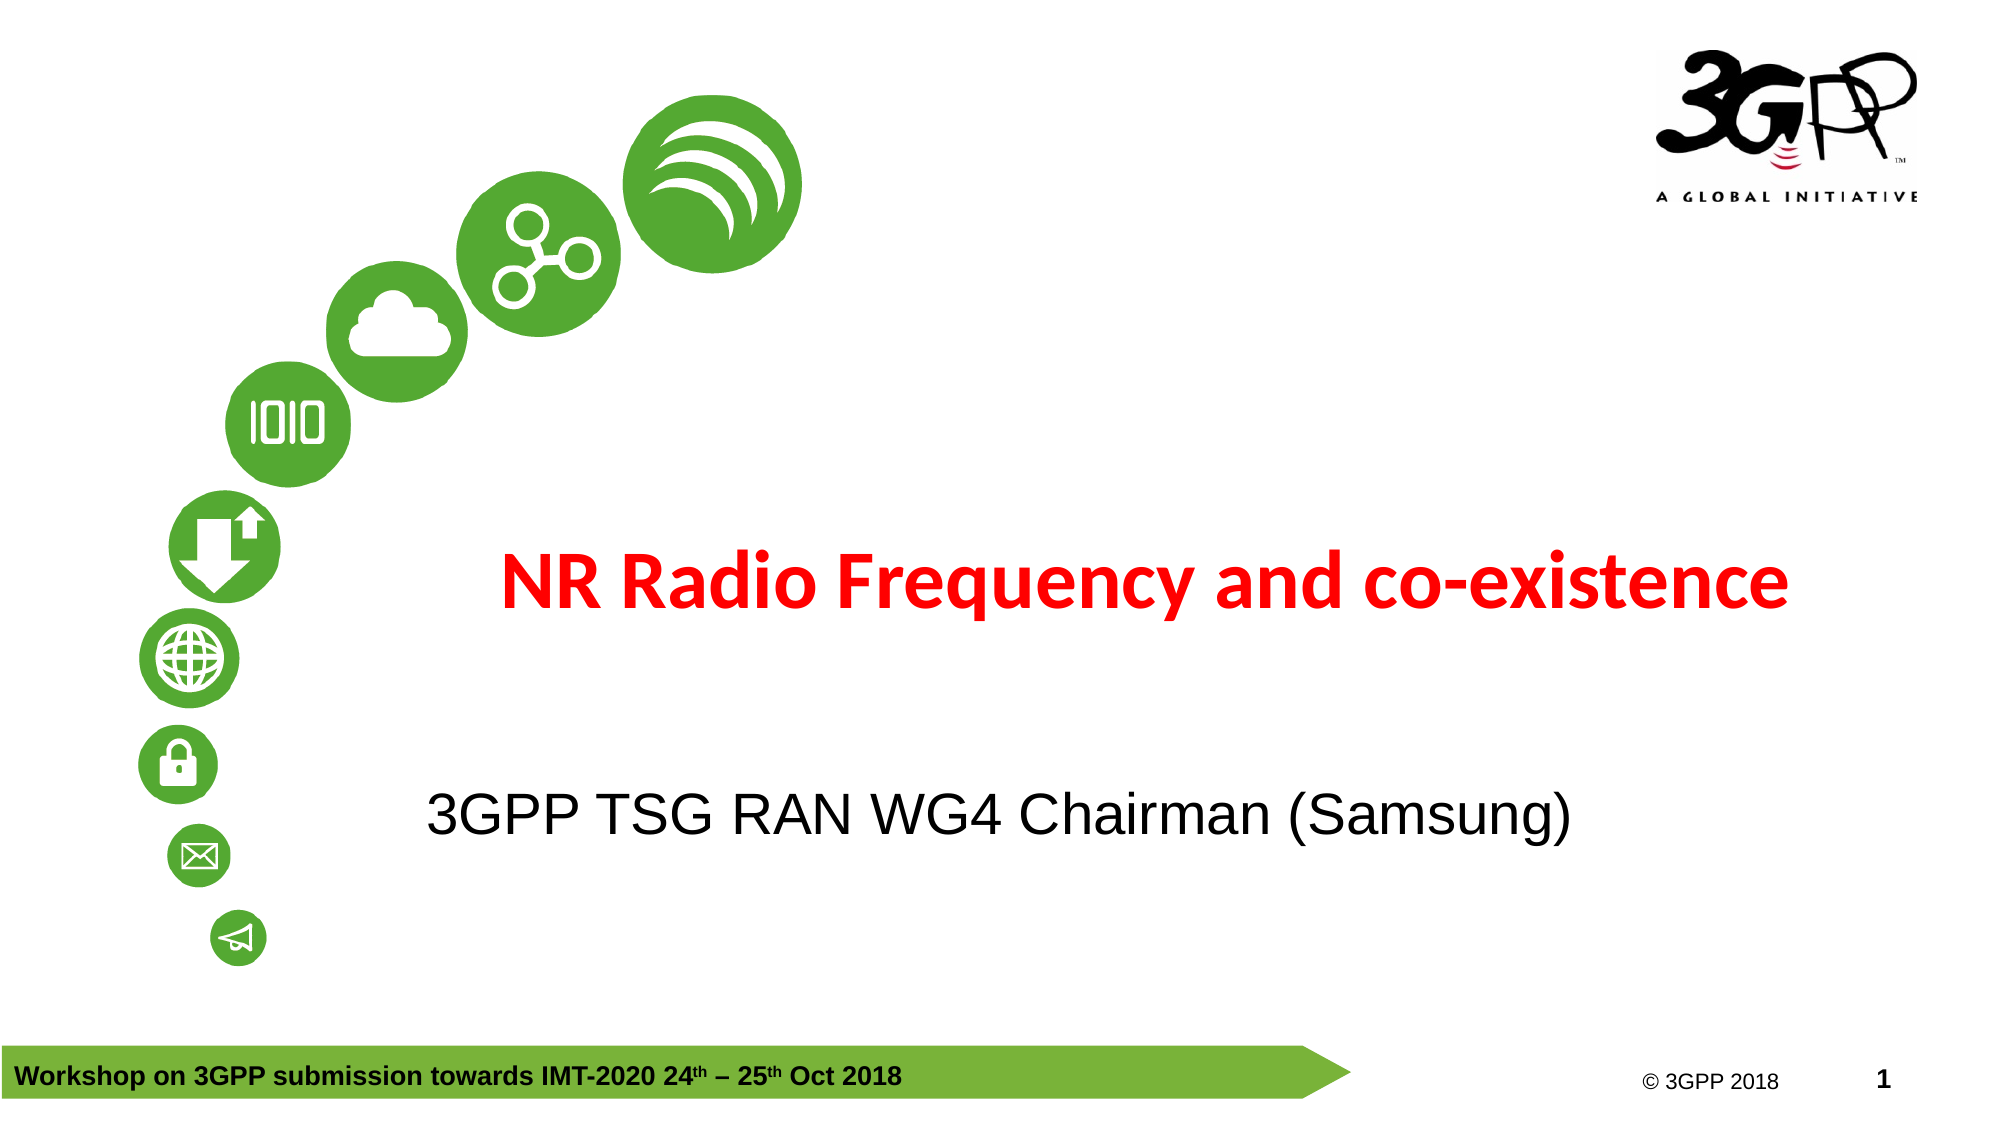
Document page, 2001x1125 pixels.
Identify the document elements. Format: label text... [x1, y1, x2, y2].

subtitle 3GPP TSG RAN WG4 Chairman (Samsung) [300, 629, 1700, 918]
picture [37, 0, 882, 1039]
picture [1656, 50, 1917, 202]
title NR Radio Frequency and co-existence [292, 432, 2000, 674]
